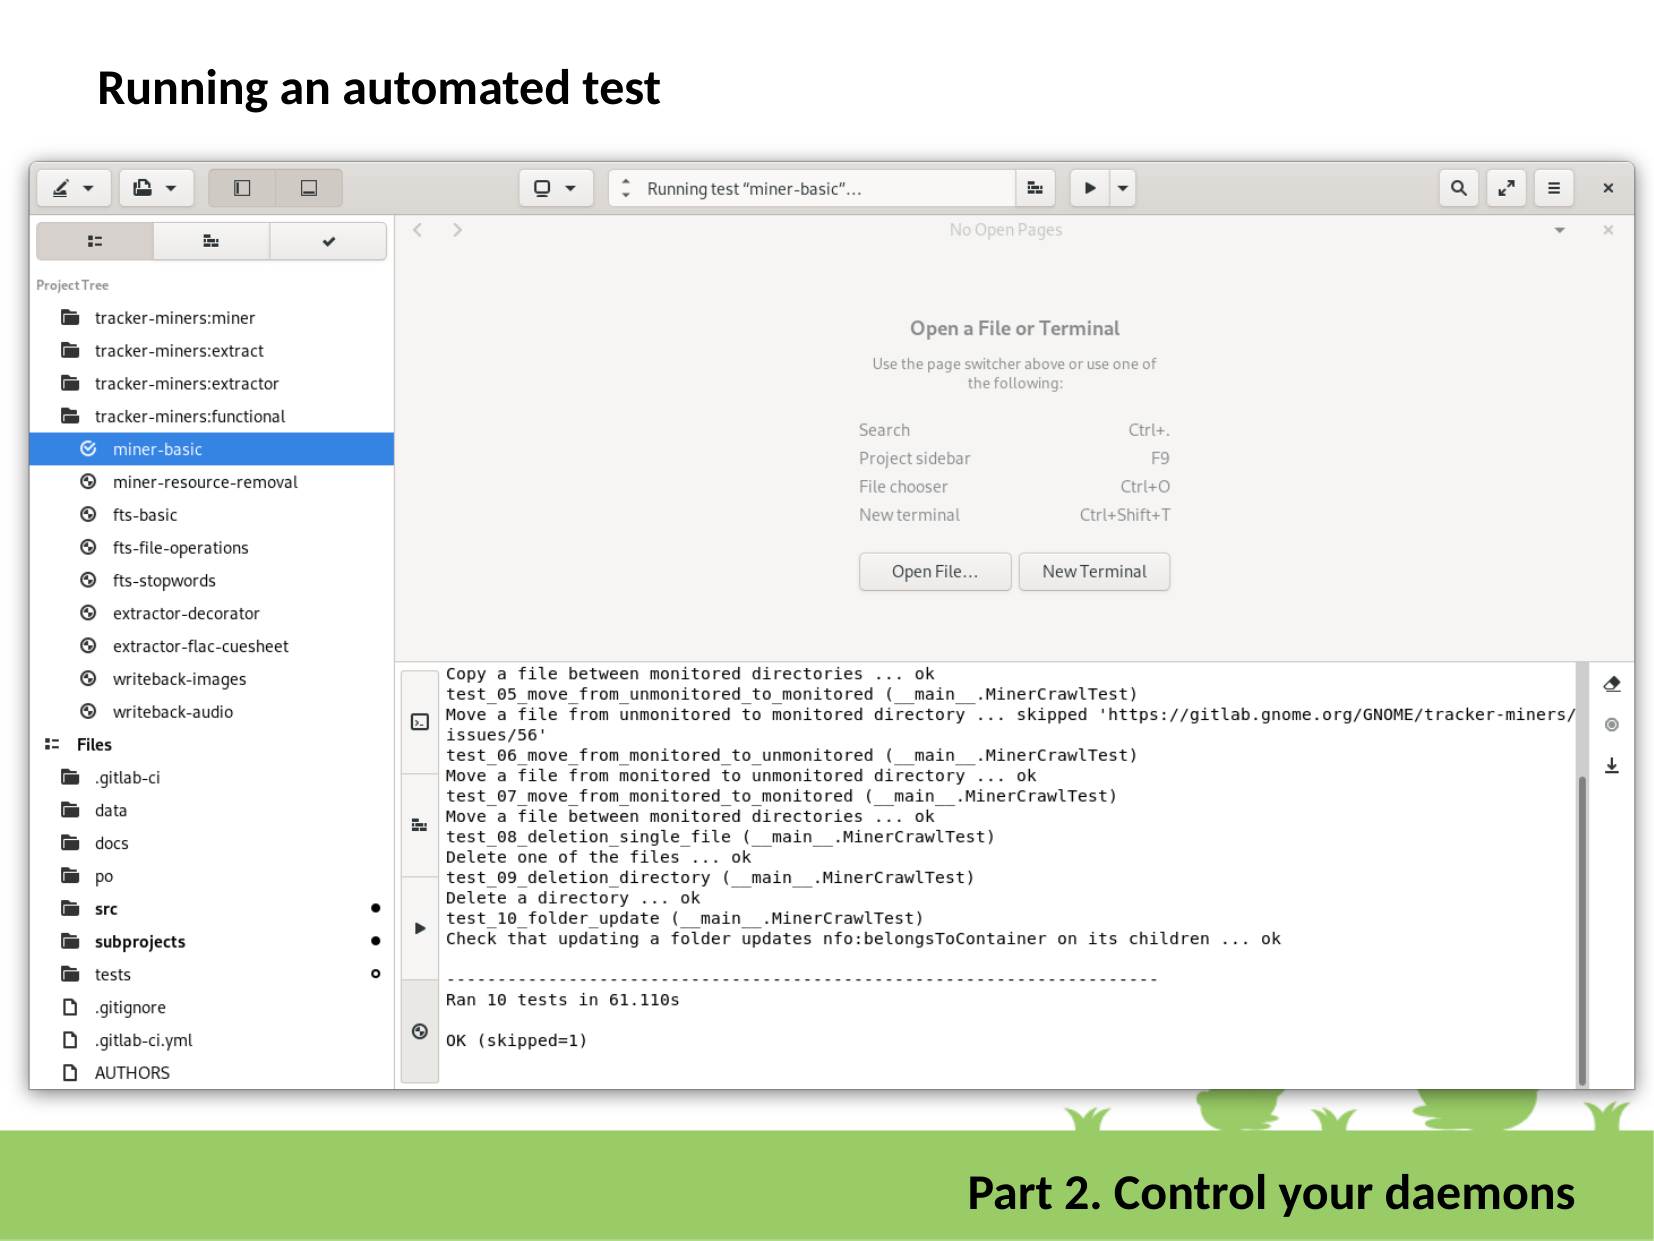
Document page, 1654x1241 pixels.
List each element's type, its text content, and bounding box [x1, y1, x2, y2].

text_box Part 2. Control your daemons [873, 1151, 1614, 1217]
picture [0, 0, 1654, 1241]
text_box Running an automated test [82, 47, 1536, 112]
